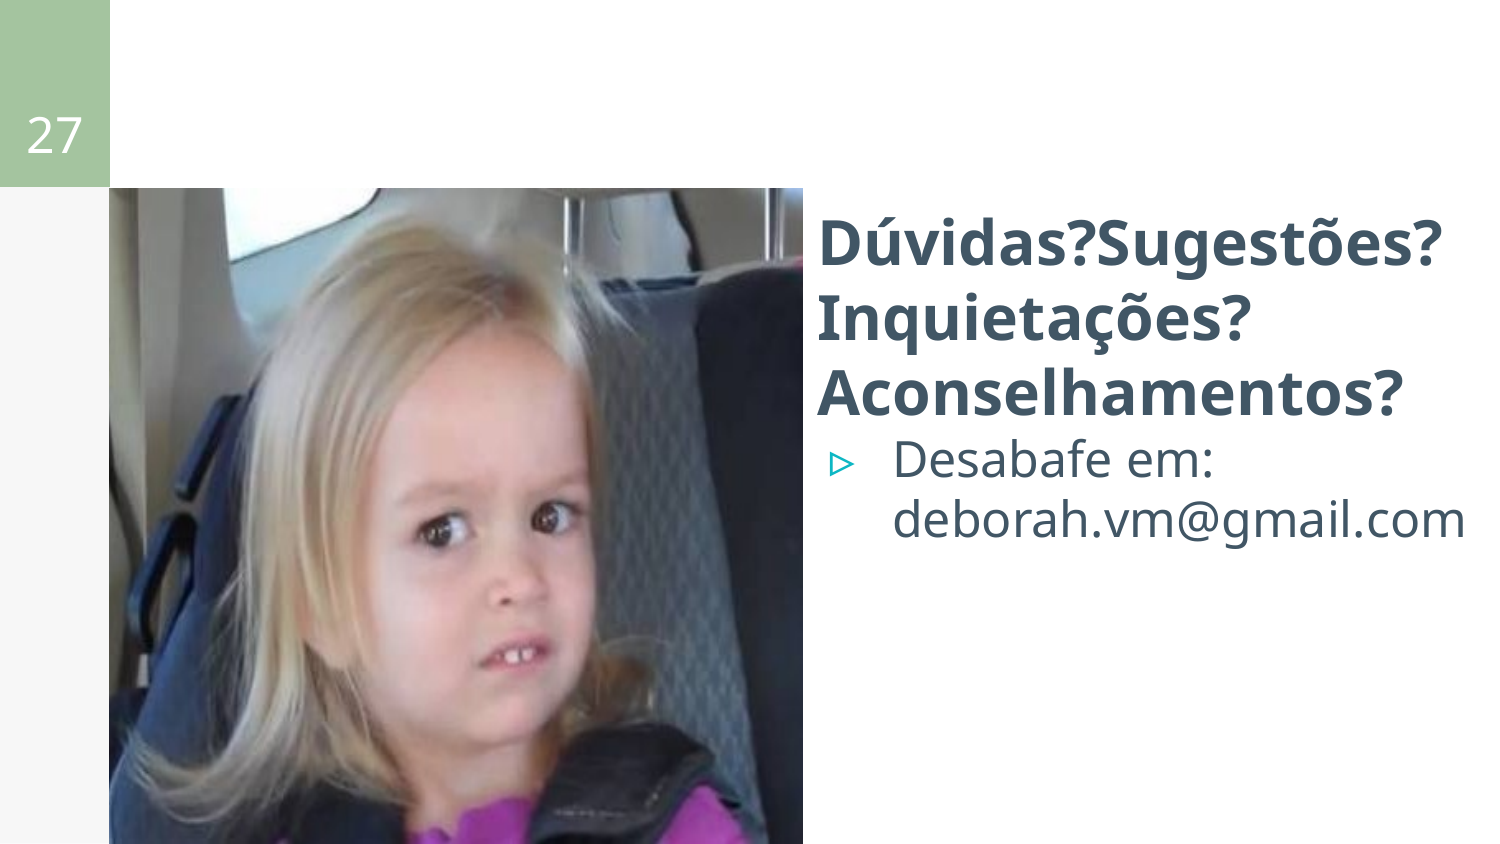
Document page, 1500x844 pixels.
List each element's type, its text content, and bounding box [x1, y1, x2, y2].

slide_number ‹#› [0, 0, 110, 187]
picture [109, 187, 803, 844]
list Dúvidas?Sugestões? Inquietações? Aconselhamentos? Desabafe em: deborah.vm@gmail.com [805, 188, 1500, 744]
